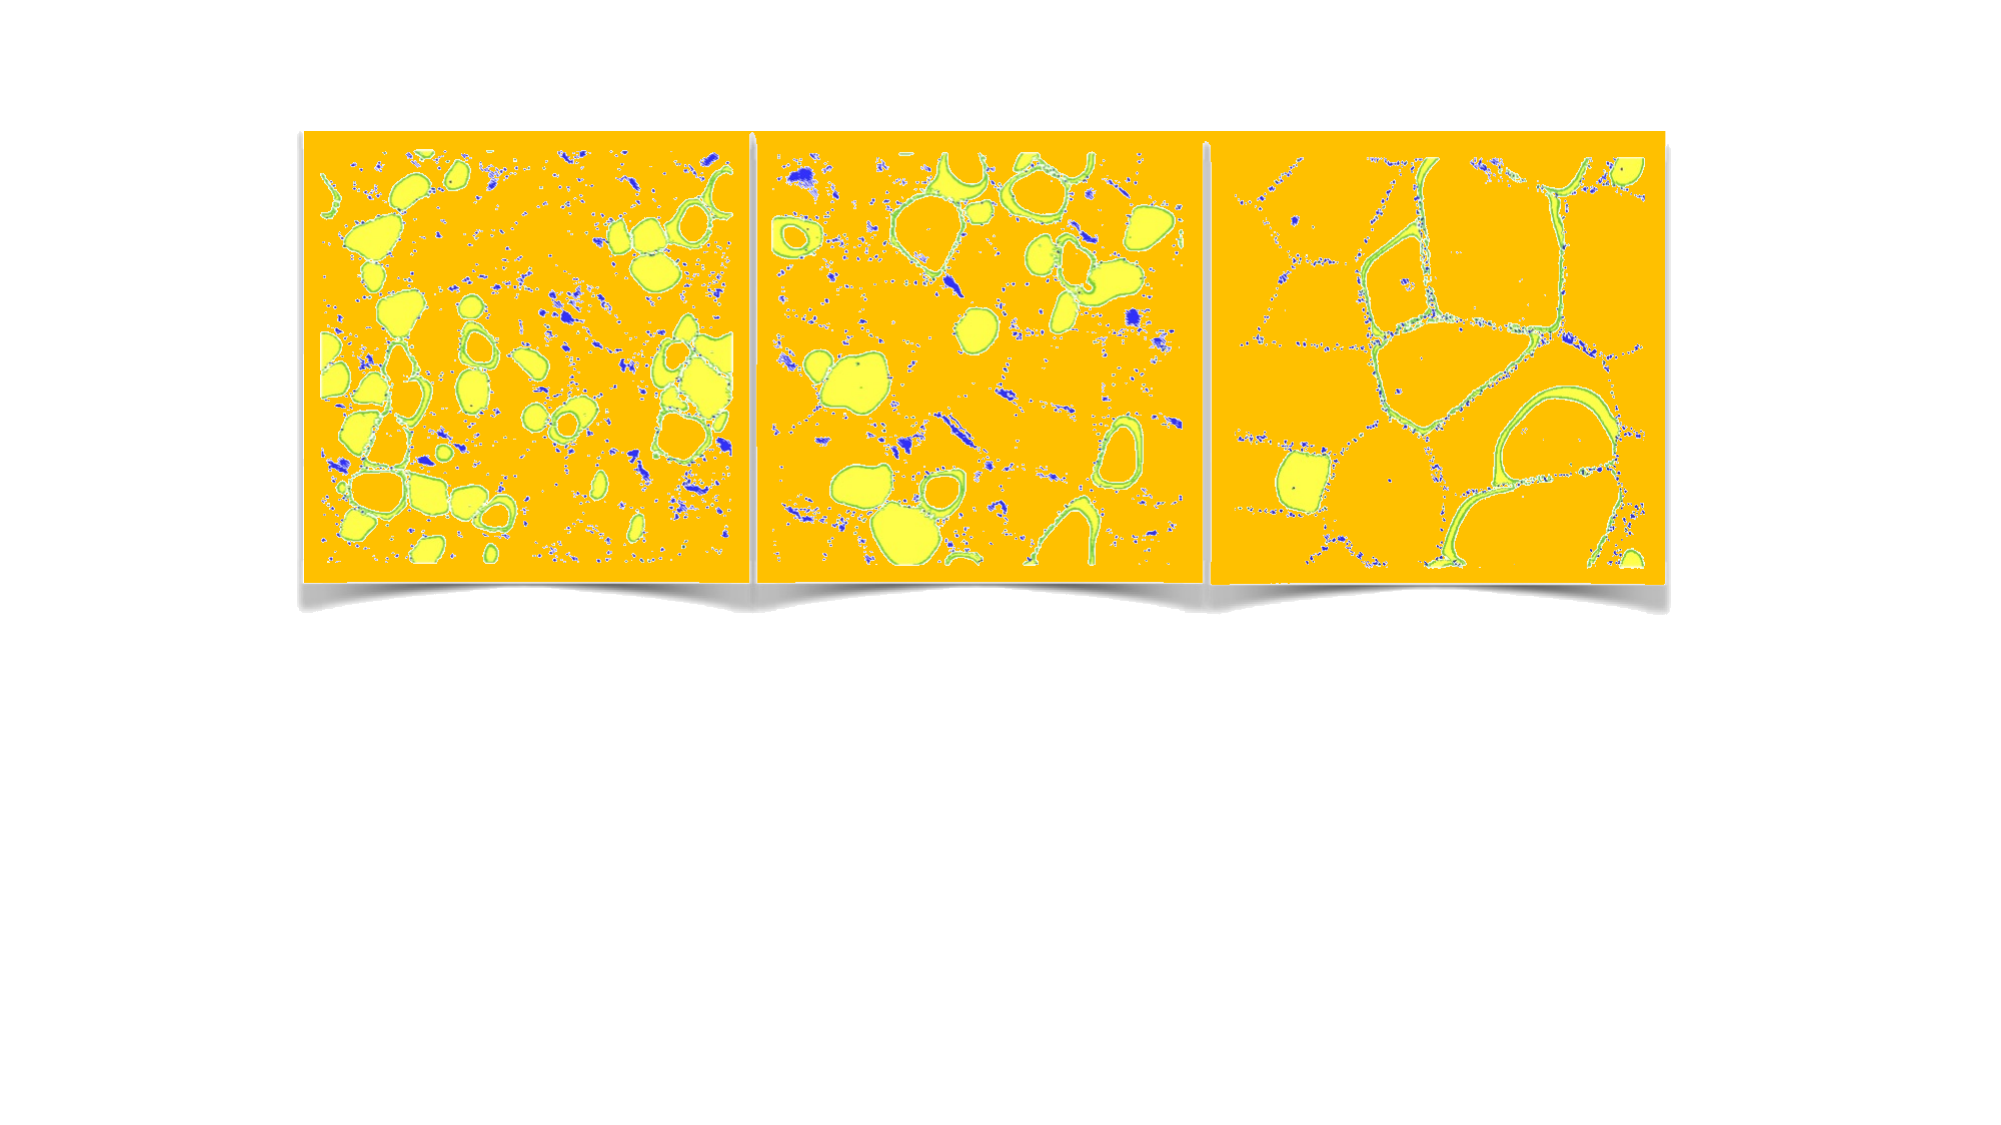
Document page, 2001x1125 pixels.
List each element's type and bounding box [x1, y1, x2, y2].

text_box [275, 110, 1700, 617]
